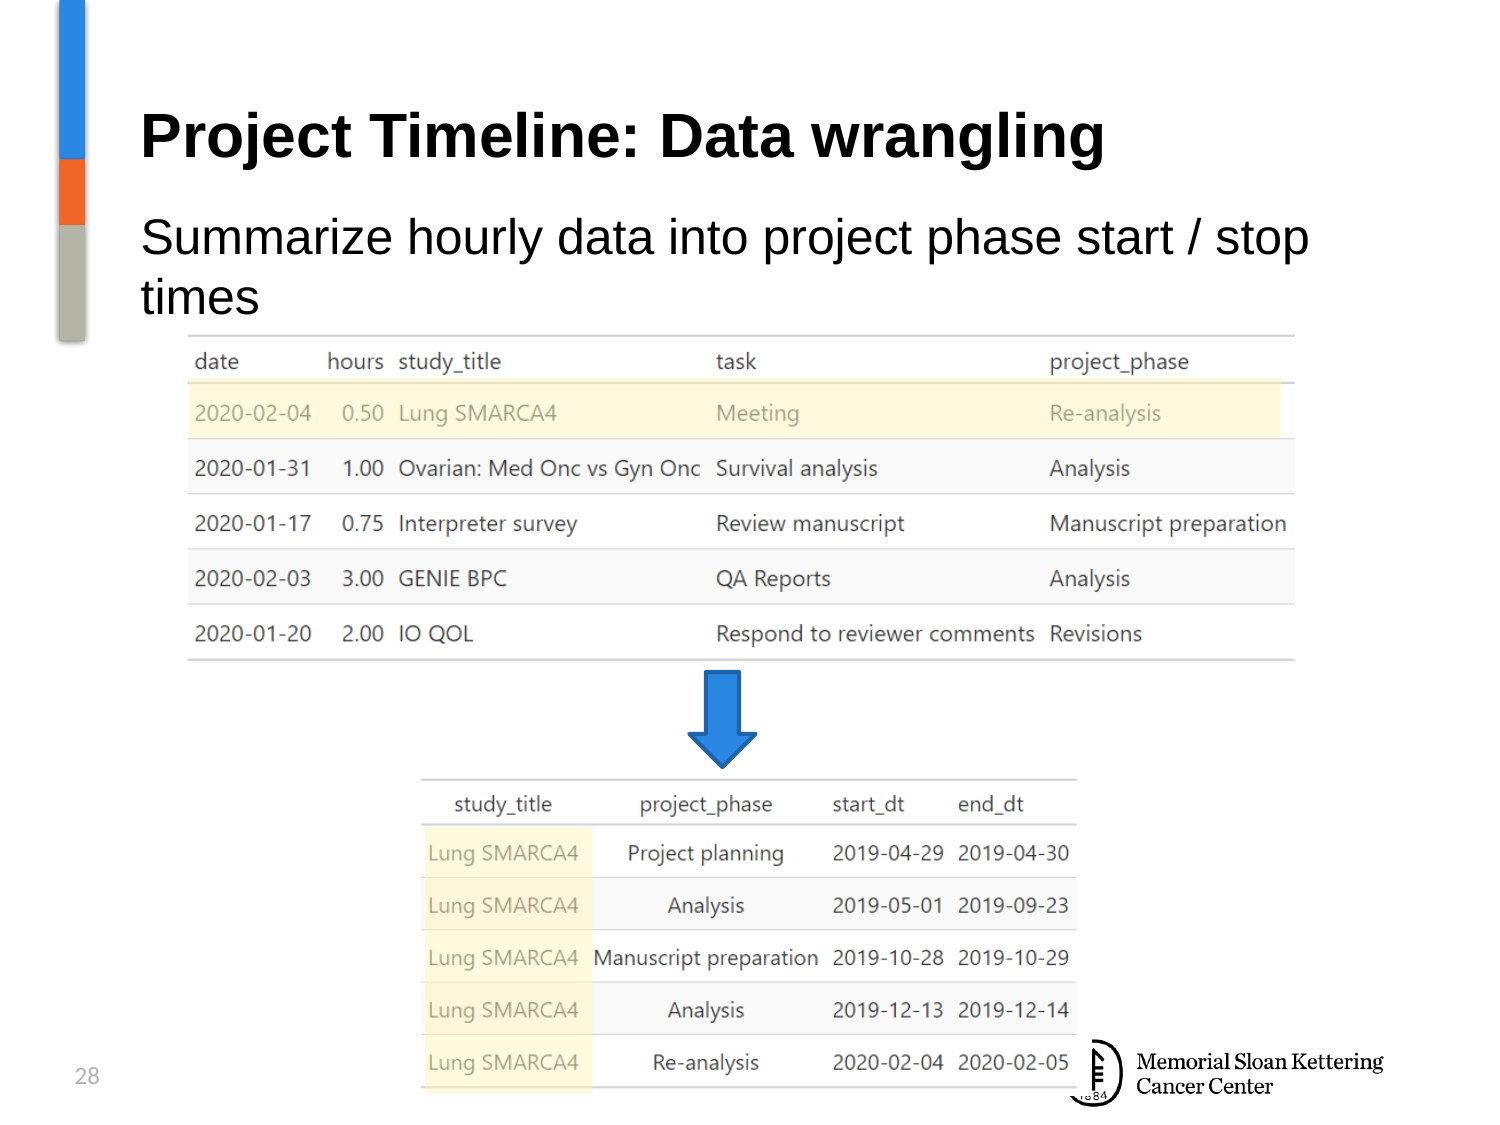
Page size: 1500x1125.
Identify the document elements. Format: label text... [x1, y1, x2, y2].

text_box [687, 678, 758, 768]
picture [174, 329, 1305, 670]
list Summarize hourly data into project phase start / stop times [125, 197, 1386, 940]
picture [408, 769, 1092, 1096]
slide_number 28 [59, 1044, 398, 1105]
title Project Timeline: Data wrangling [125, 48, 1386, 178]
